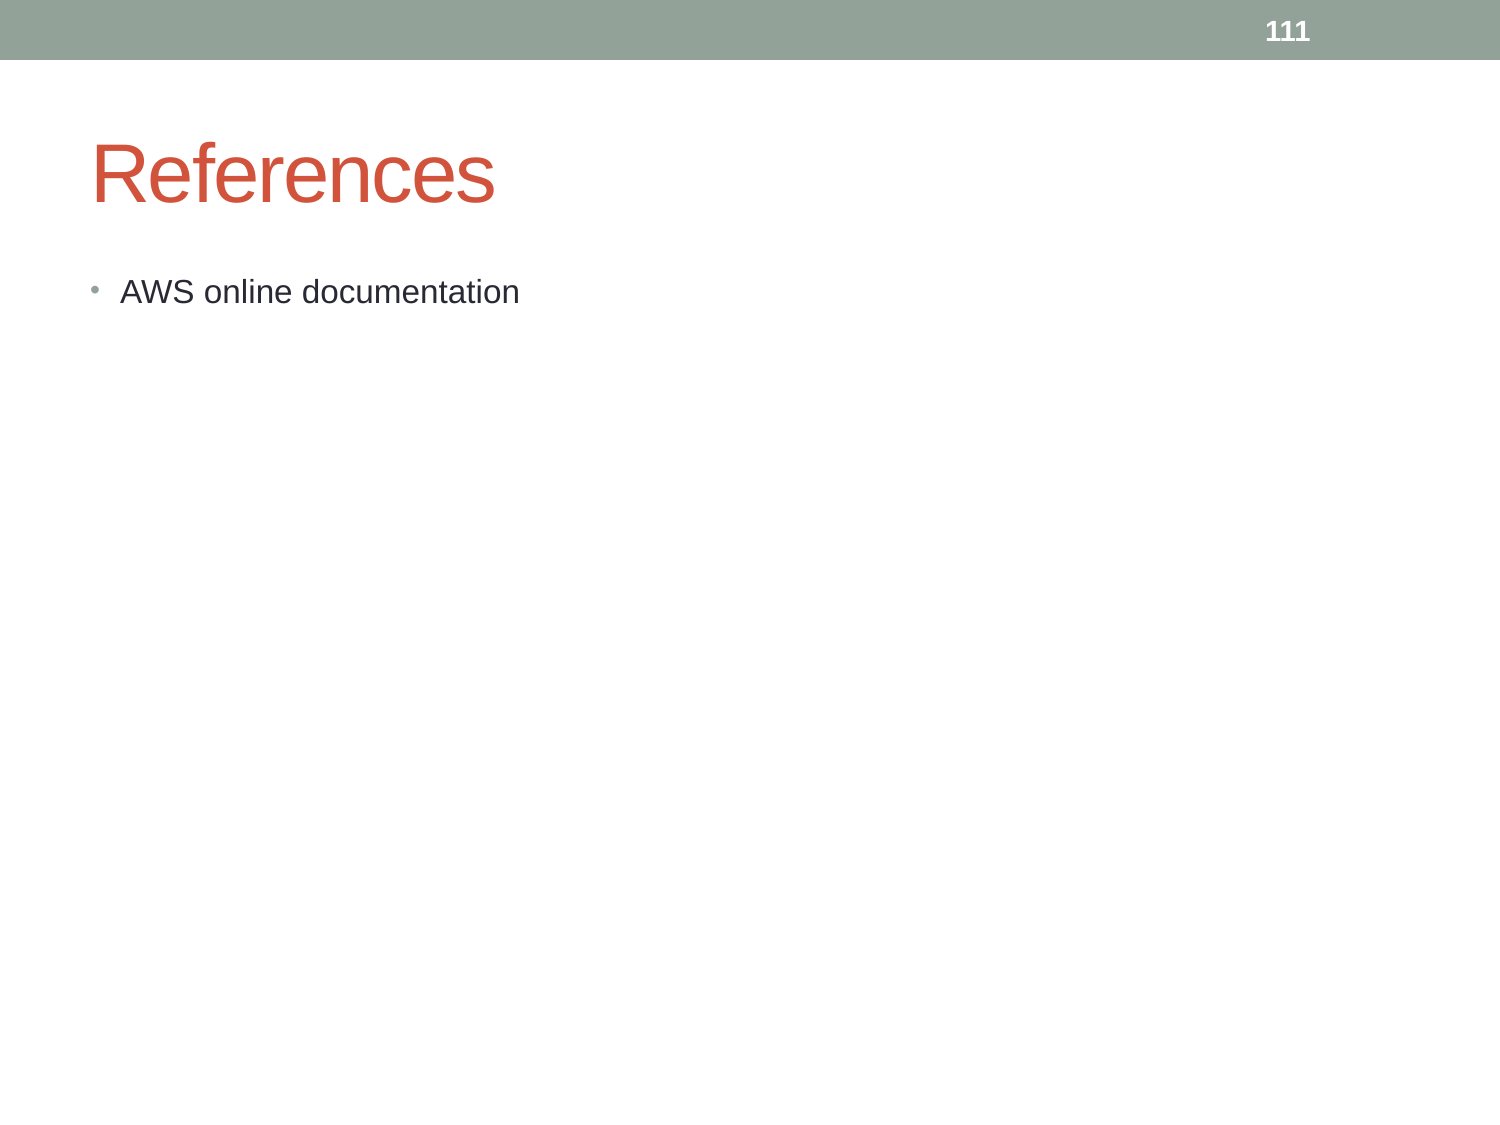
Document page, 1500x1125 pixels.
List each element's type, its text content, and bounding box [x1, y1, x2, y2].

list AWS online documentation [75, 262, 1425, 1063]
title References [75, 87, 1425, 250]
slide_number 111 [1250, 3, 1425, 57]
